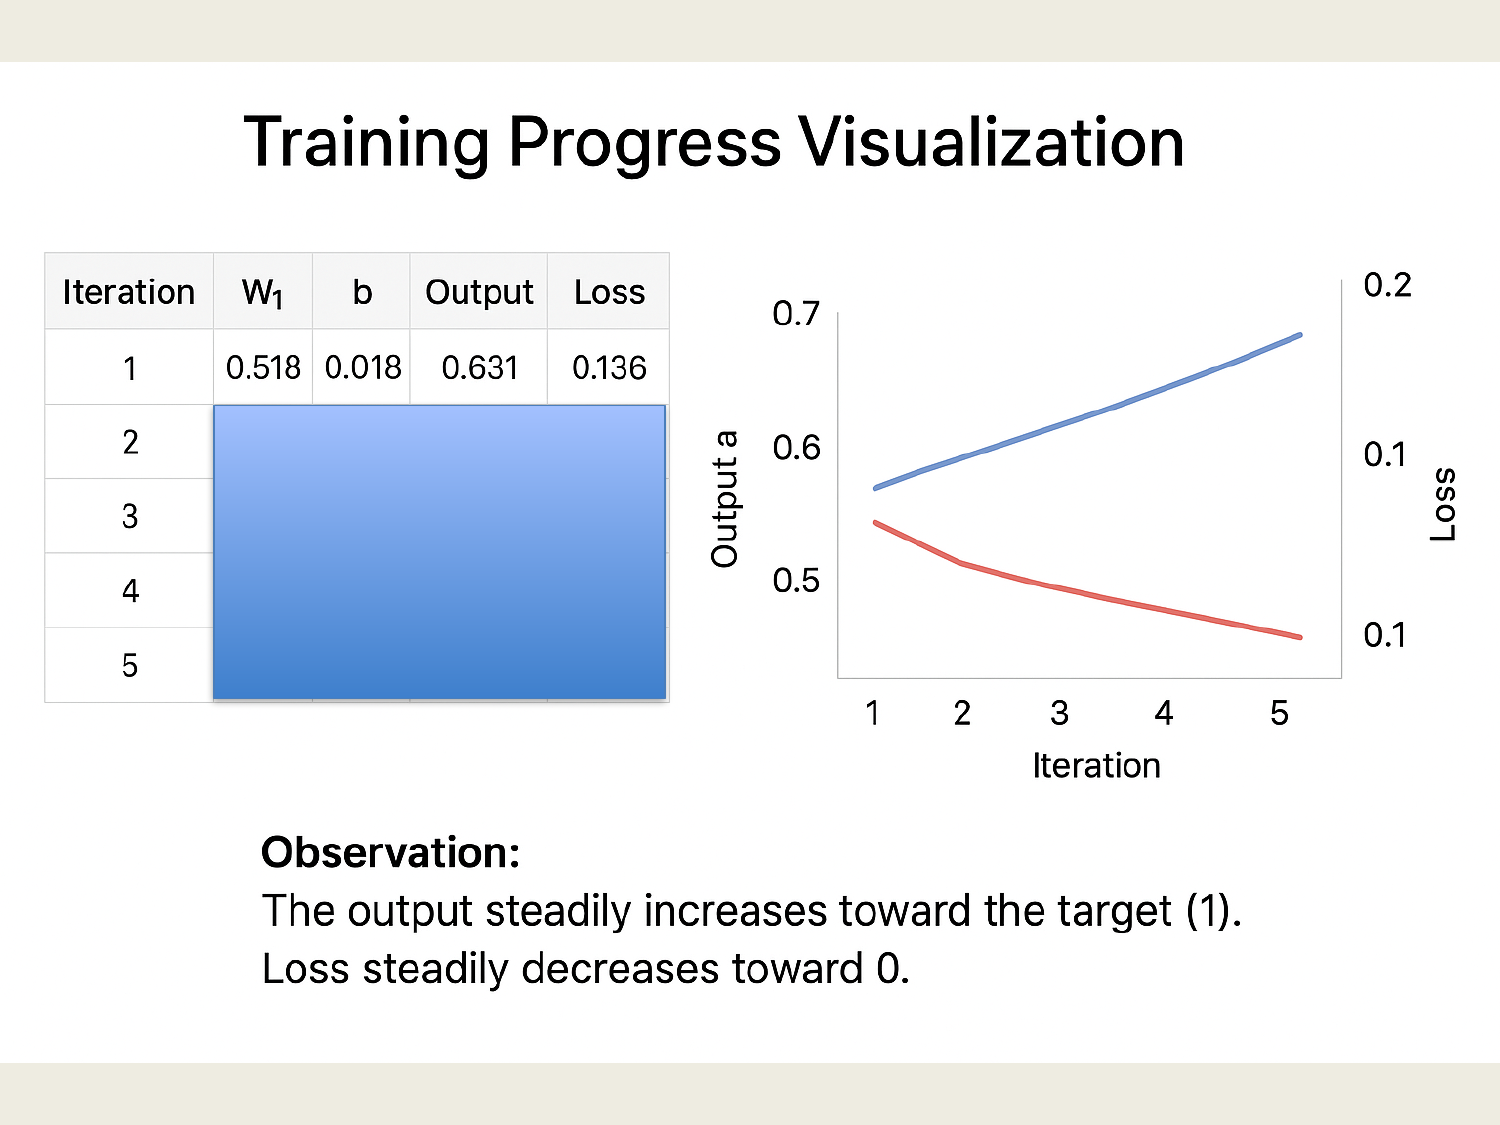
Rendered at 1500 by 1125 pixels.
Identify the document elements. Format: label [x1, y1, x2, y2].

picture [0, 62, 1500, 1063]
